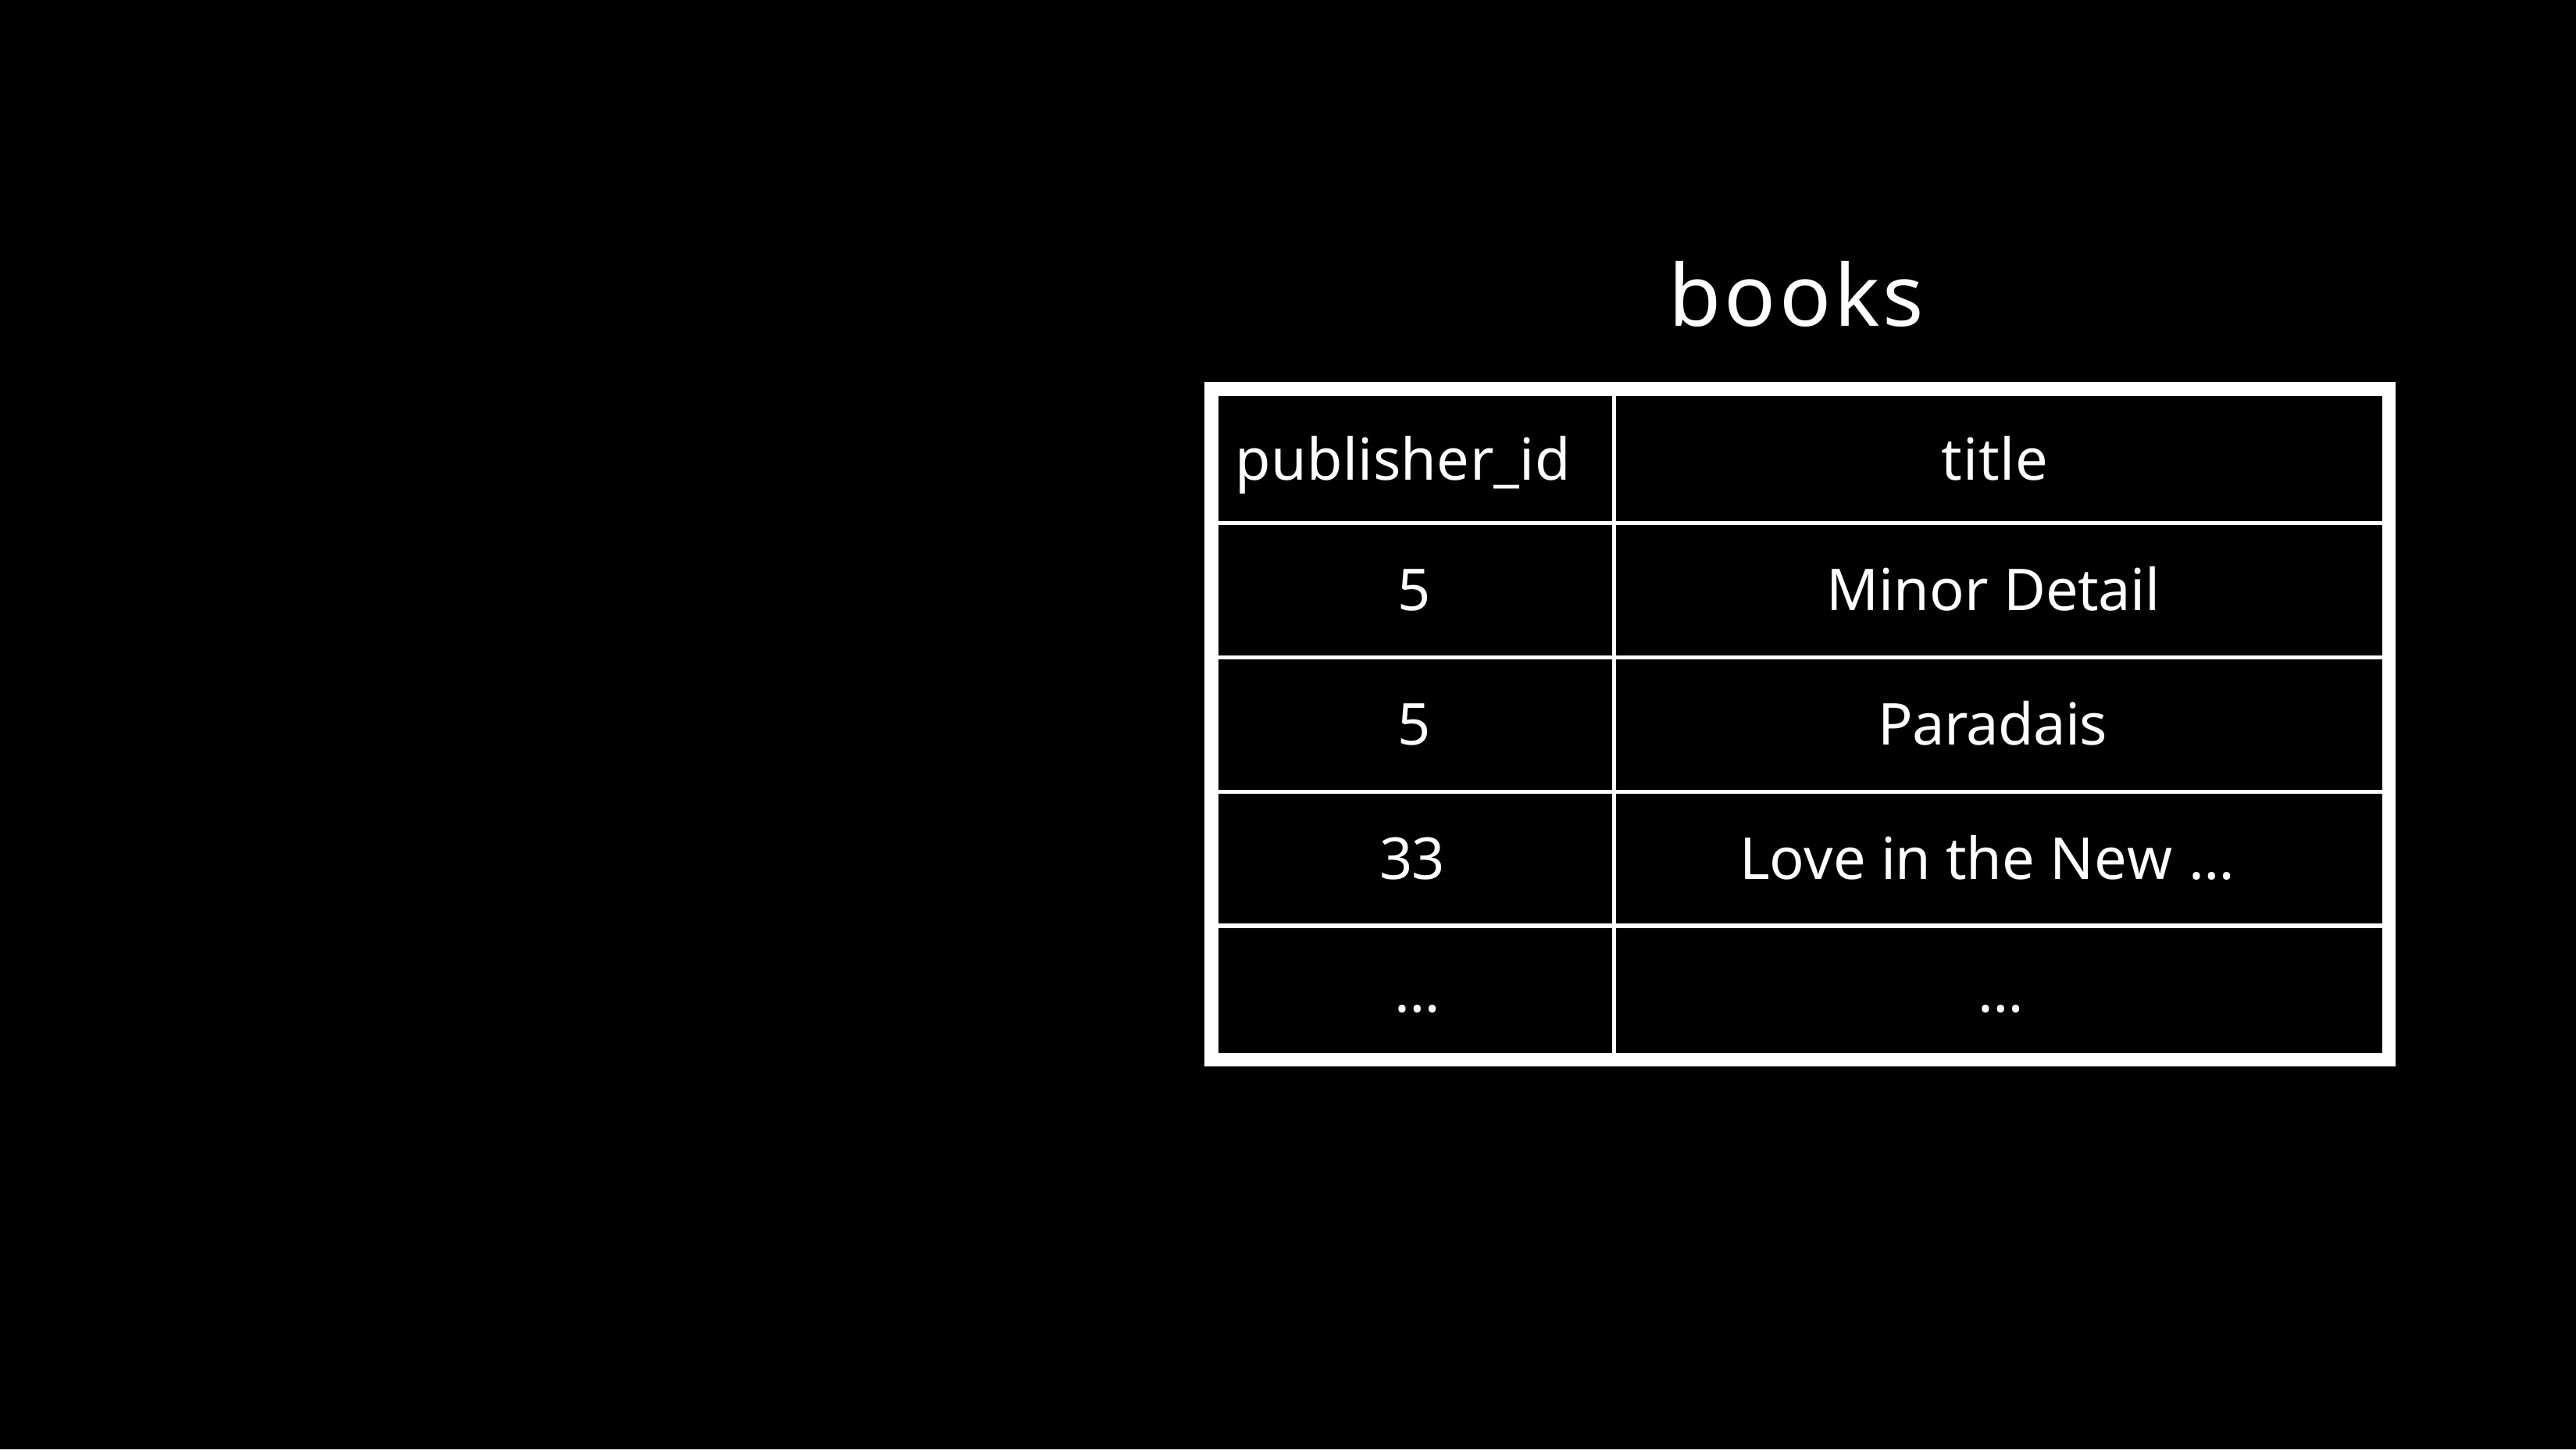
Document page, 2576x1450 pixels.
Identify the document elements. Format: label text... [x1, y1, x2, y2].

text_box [1204, 382, 2396, 1067]
title books [1667, 238, 1934, 381]
